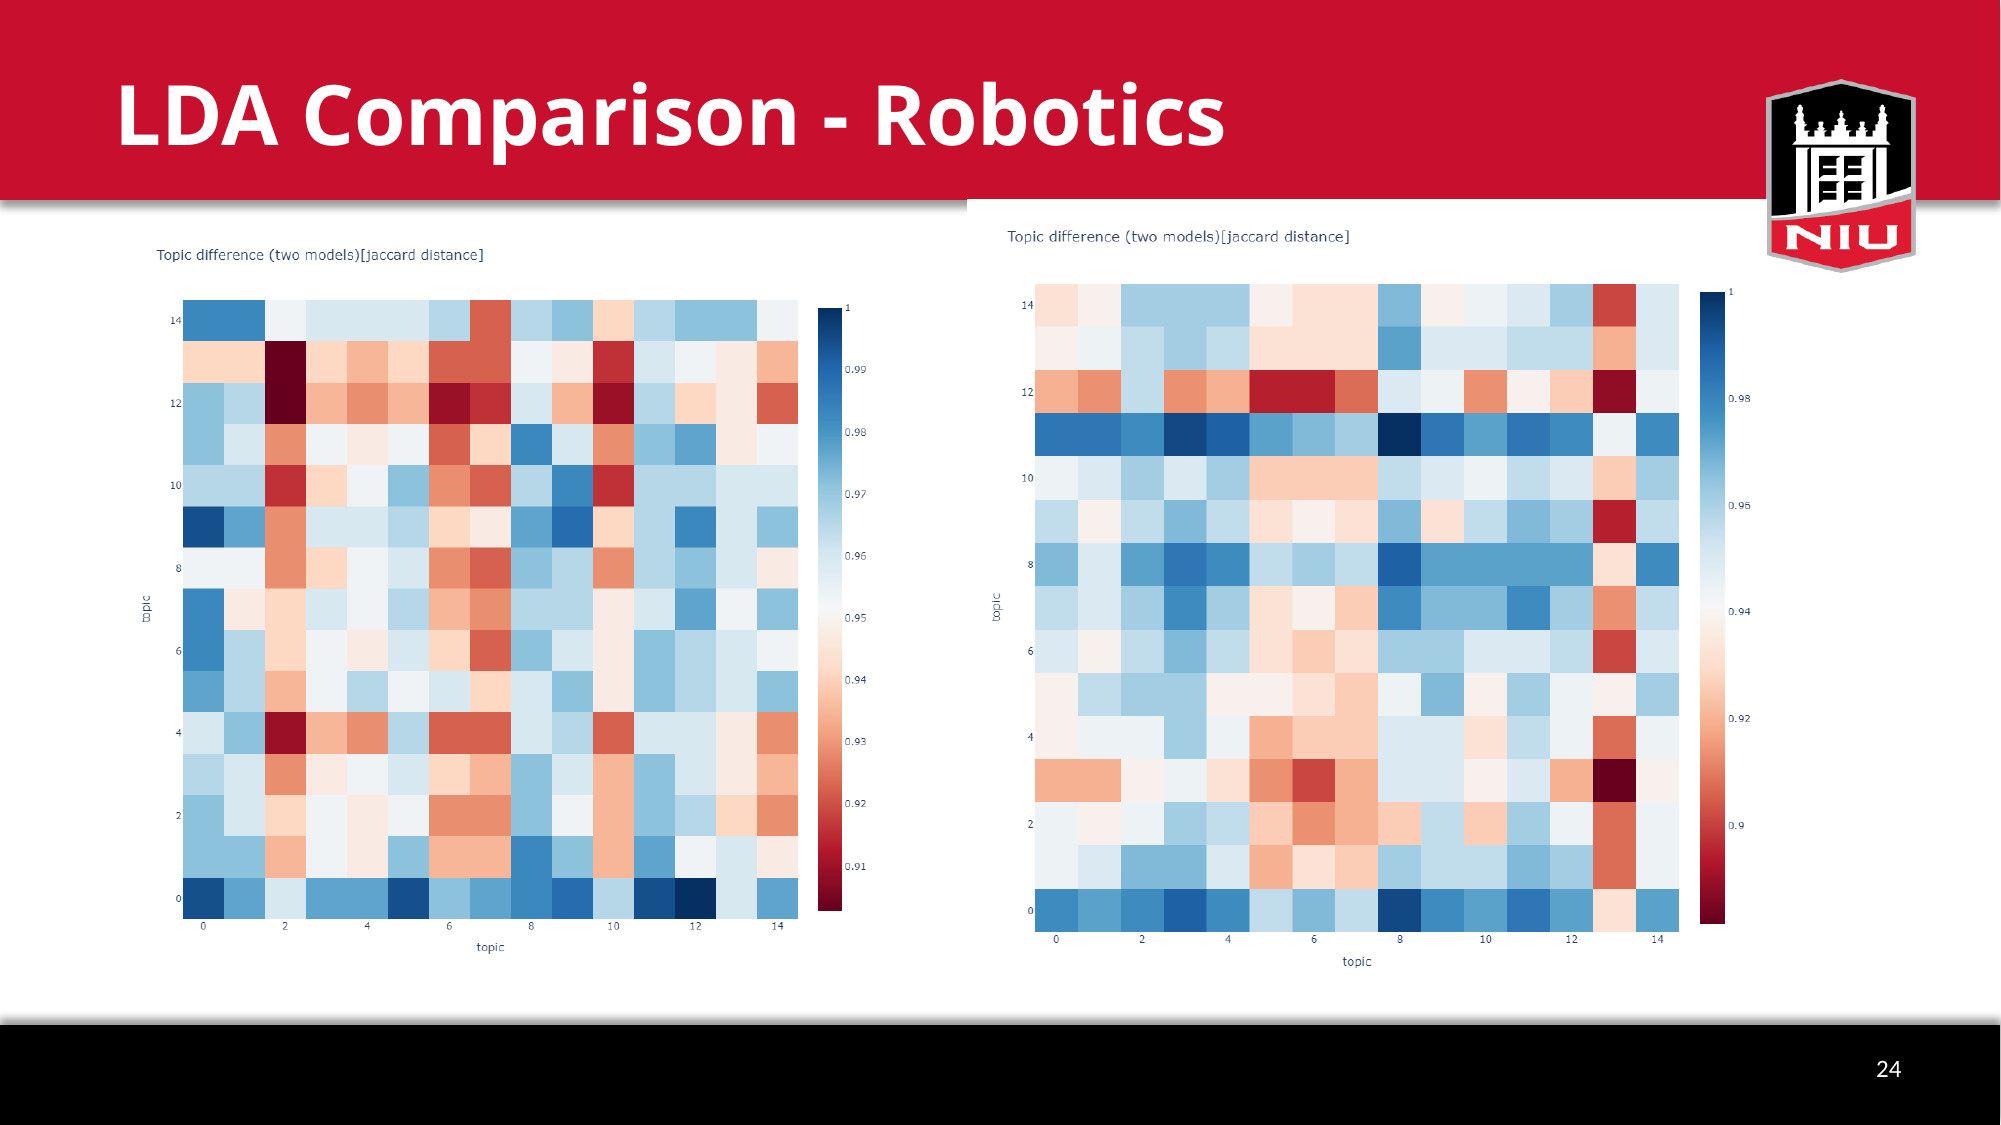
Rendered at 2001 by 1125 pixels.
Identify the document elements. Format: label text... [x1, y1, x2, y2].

title LDA Comparison - Robotics [99, 24, 1750, 200]
slide_number 24 [1616, 1037, 1917, 1098]
picture [967, 79, 1916, 999]
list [118, 219, 882, 983]
